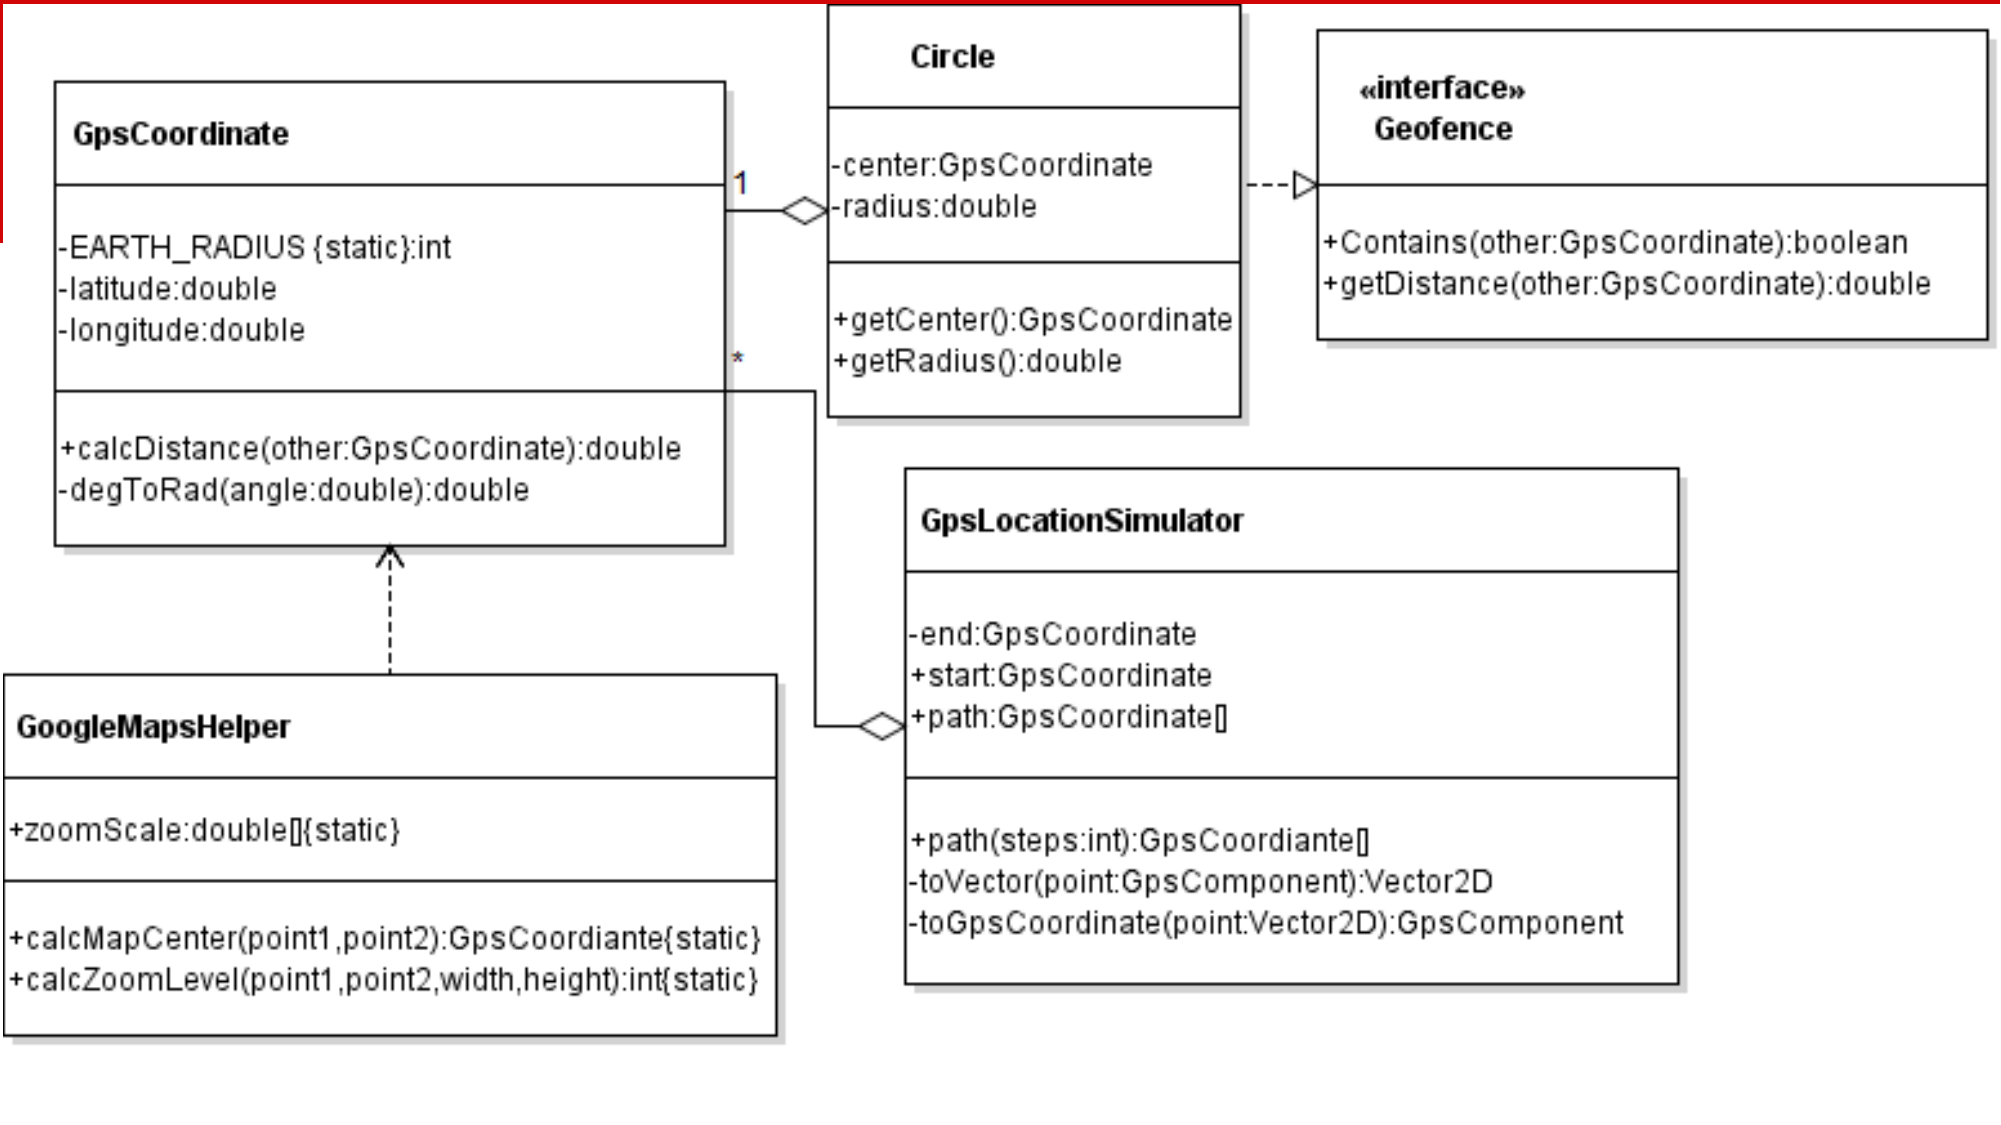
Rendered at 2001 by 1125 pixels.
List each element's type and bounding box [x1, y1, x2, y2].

list [3, 4, 2000, 1048]
text_box [0, 0, 2000, 244]
